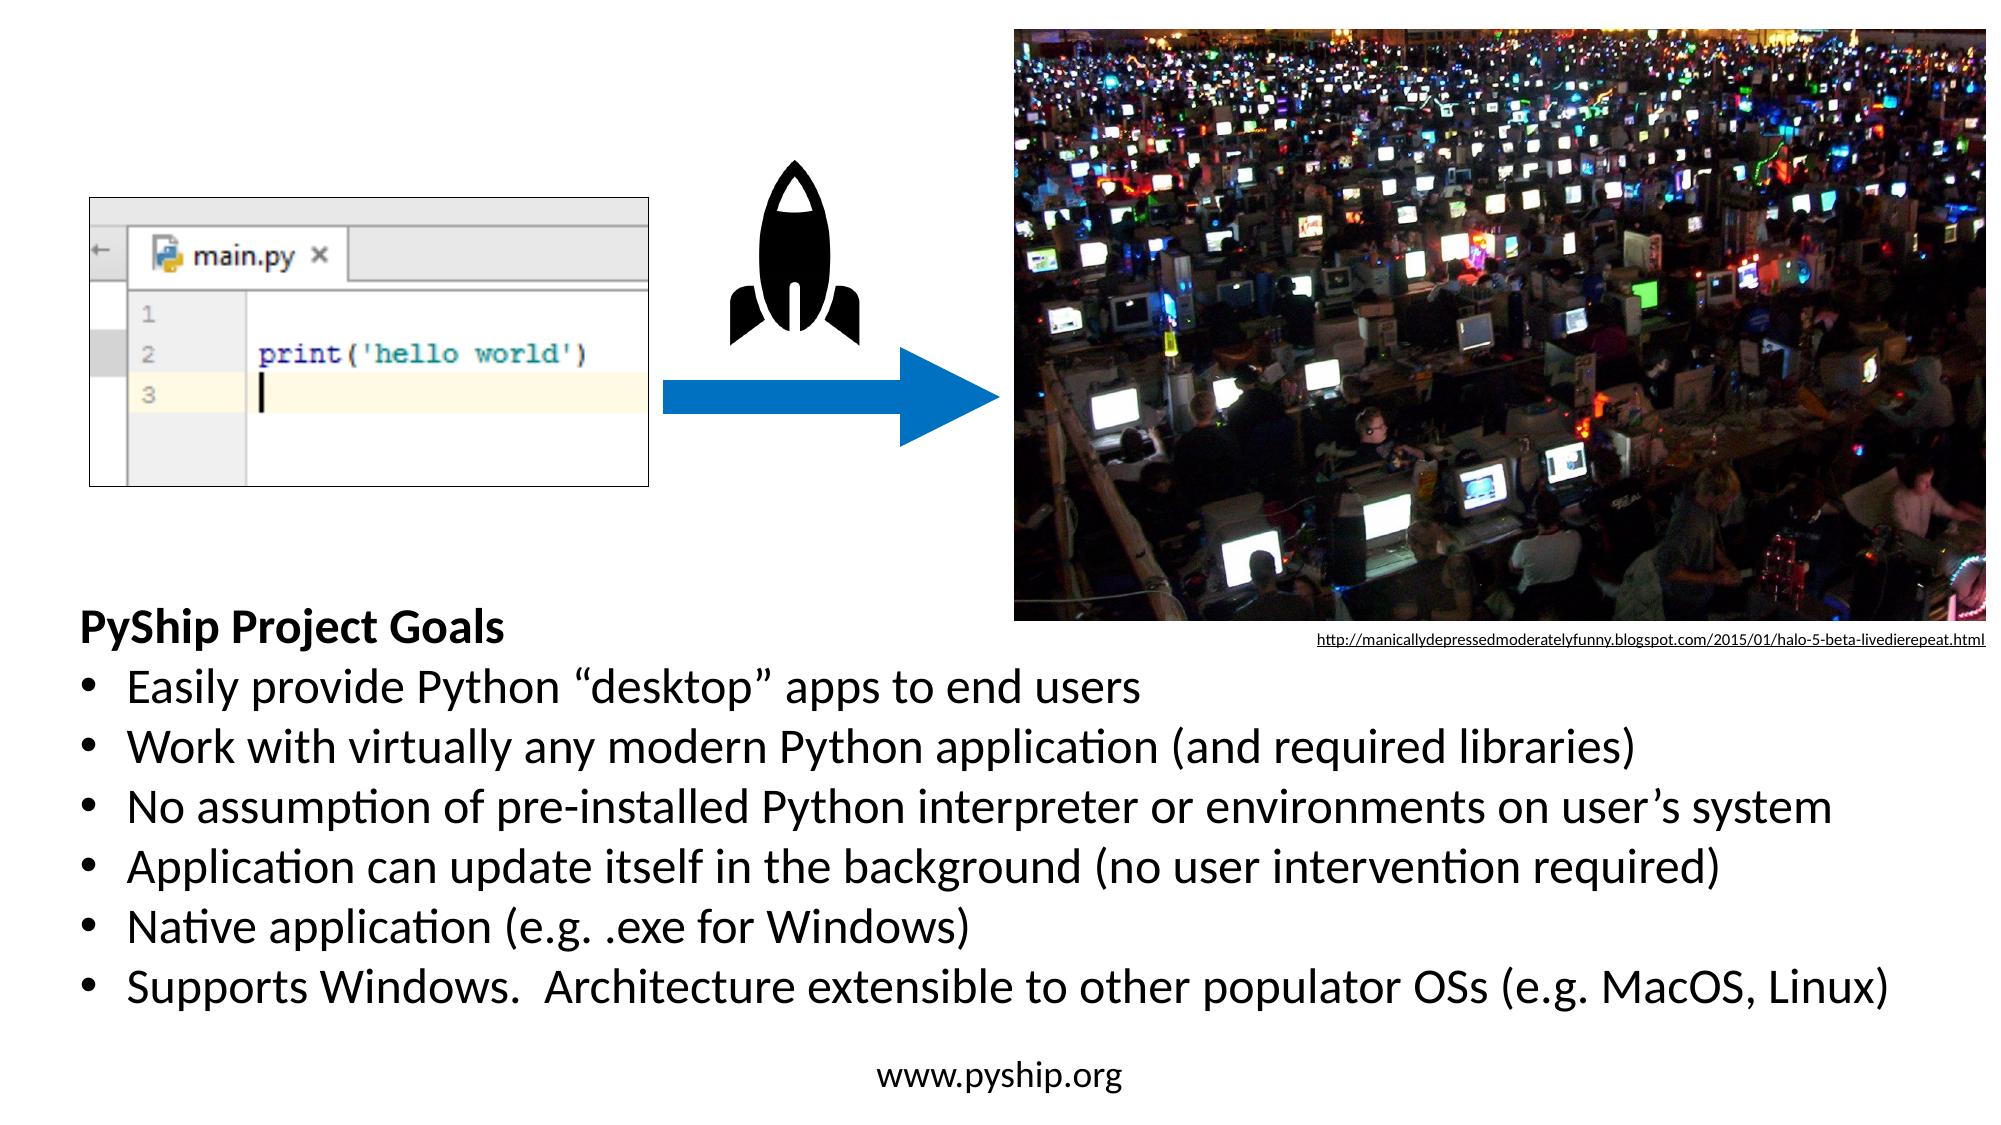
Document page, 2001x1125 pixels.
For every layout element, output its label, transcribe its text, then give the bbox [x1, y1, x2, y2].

picture [1014, 29, 1986, 621]
picture [89, 196, 649, 487]
picture [681, 139, 908, 366]
text_box PyShip Project Goals Easily provide Python “desktop” apps to end users Work with virtually any modern Python application (and required libraries) No assumption of pre-installed Python interpreter or environments on user’s system Application can update itself in the background (no user intervention required) Native application (e.g. .exe for Windows) Supports Windows. Architecture extensible to other populator OSs (e.g. MacOS, Linux) [64, 586, 2000, 1022]
